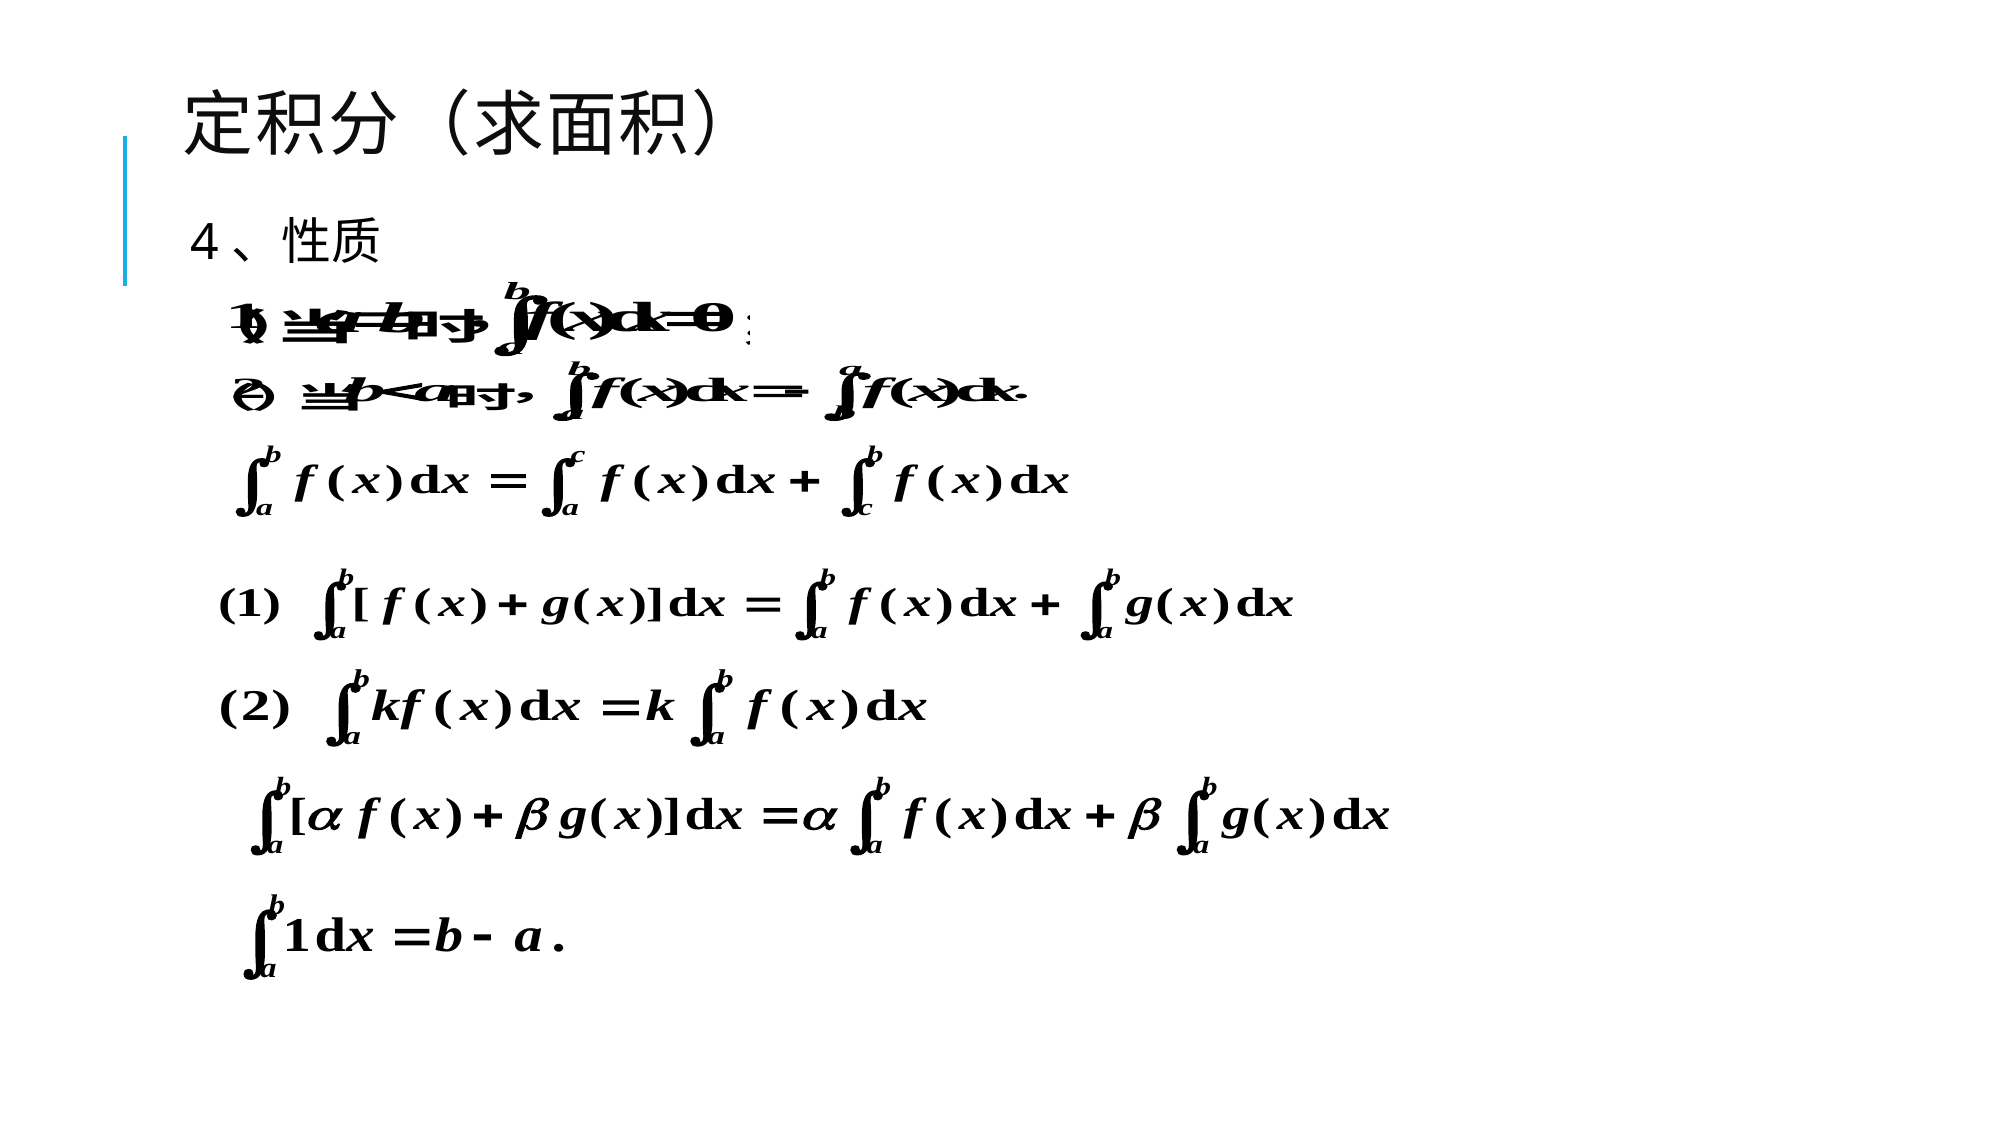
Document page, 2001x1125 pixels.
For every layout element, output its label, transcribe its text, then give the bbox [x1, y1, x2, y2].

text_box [217, 435, 1083, 527]
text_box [186, 353, 1033, 430]
title 定积分（求面积） [168, 76, 1763, 175]
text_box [225, 882, 576, 993]
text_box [211, 658, 939, 758]
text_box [233, 765, 1405, 867]
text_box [211, 558, 1305, 651]
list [186, 271, 751, 349]
list 4、性质 [168, 208, 887, 1035]
